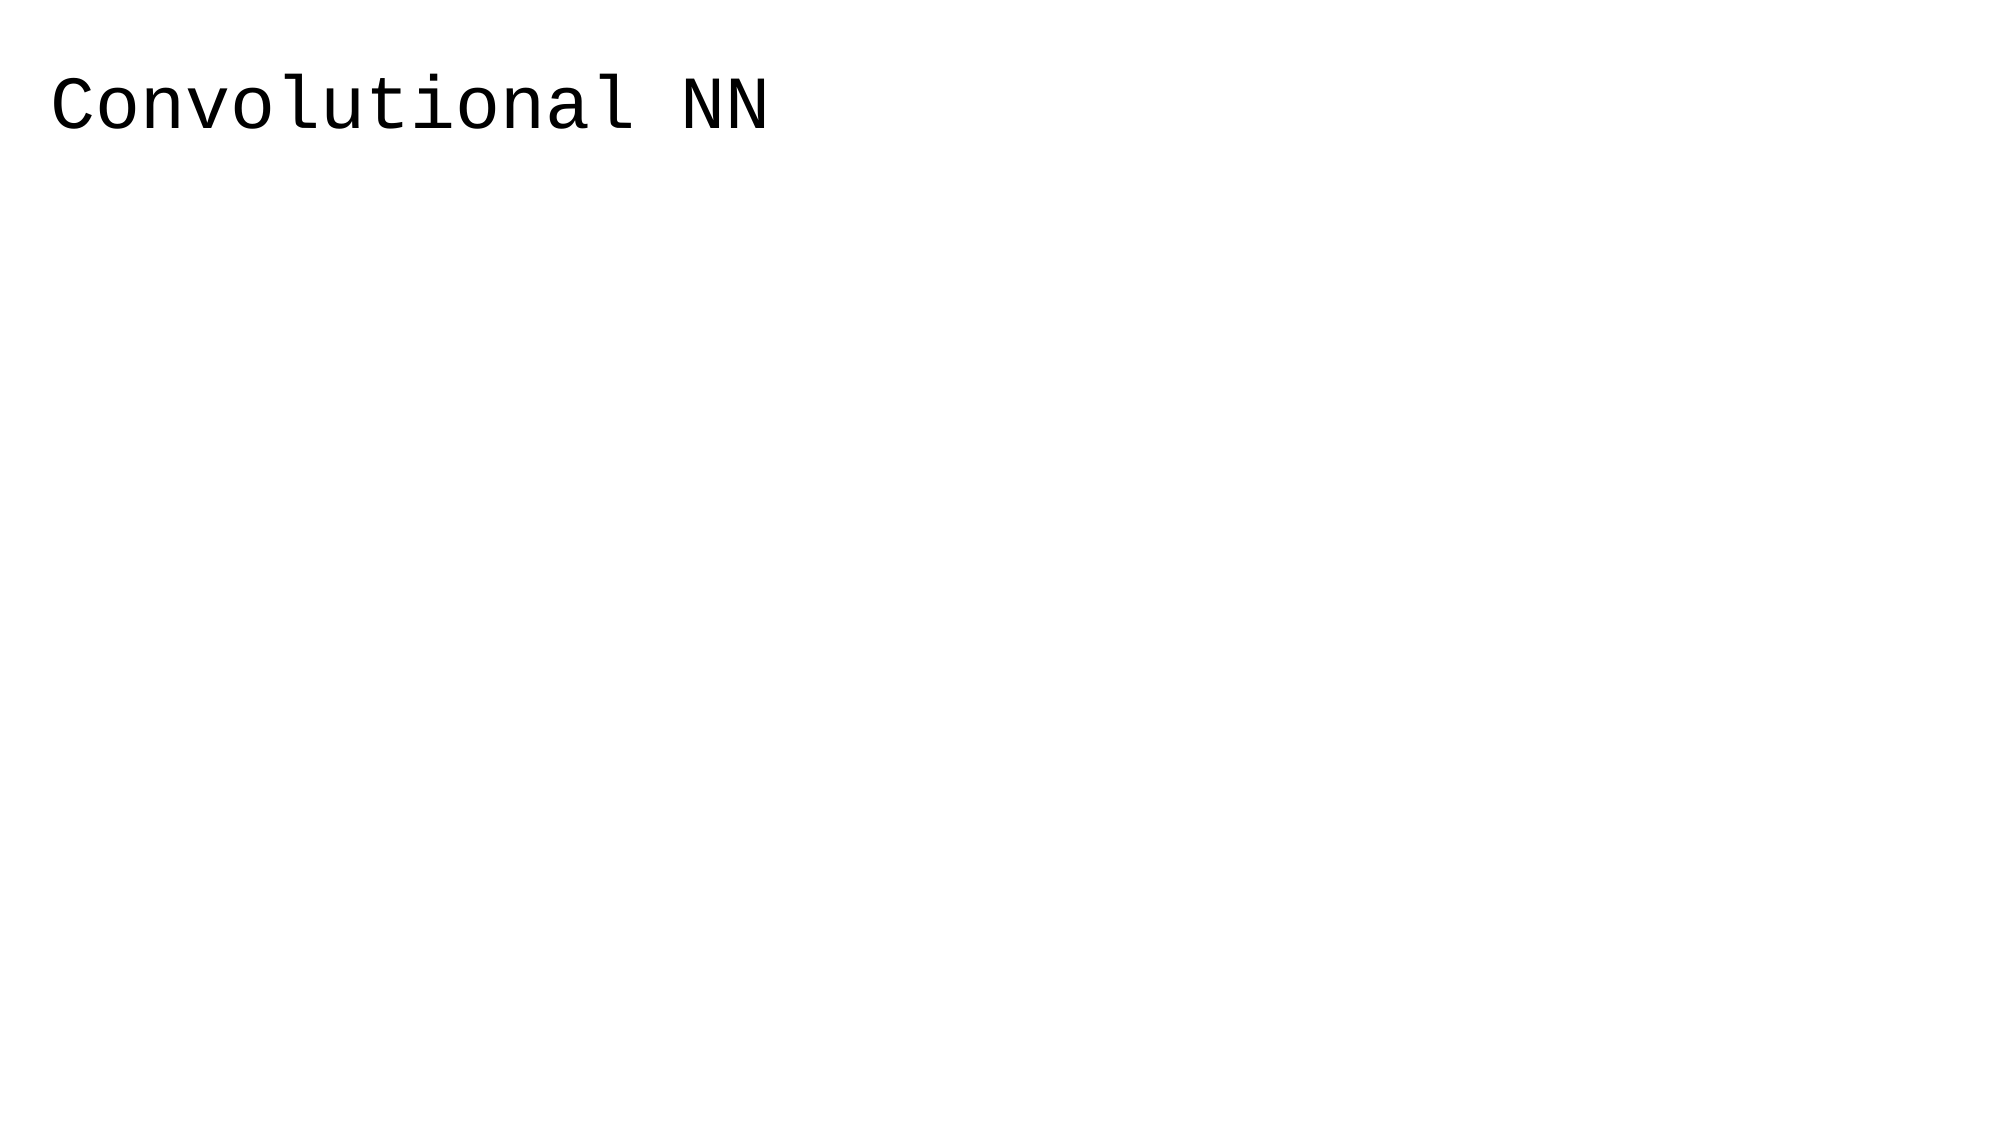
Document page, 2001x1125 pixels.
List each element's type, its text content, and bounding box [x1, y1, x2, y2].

title Convolutional NN [35, 22, 1965, 187]
